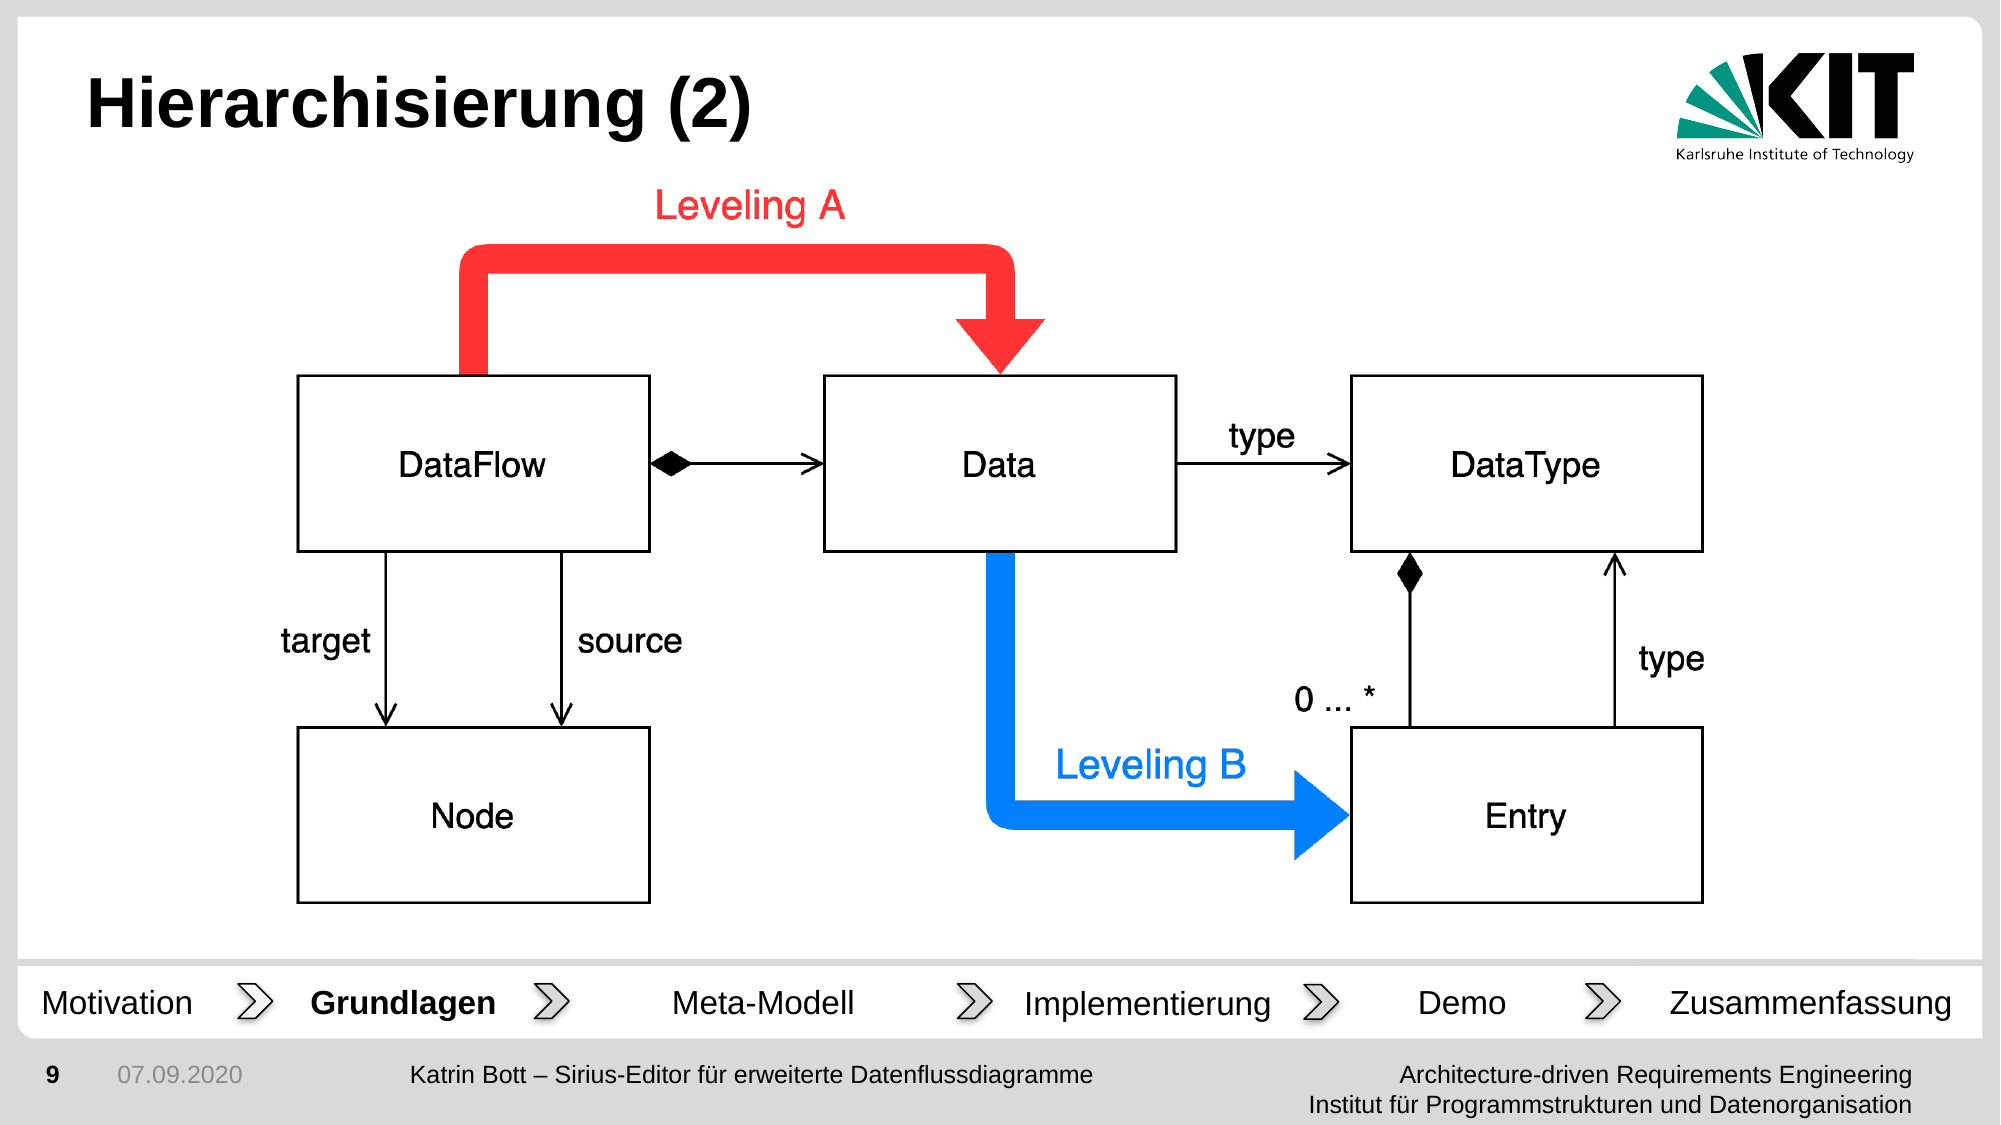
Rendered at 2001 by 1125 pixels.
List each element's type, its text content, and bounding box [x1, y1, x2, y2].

text_box Hierarchisierung (2) [86, 40, 1592, 143]
text_box 1 [45, 1058, 118, 1119]
text_box 07.09.2020 [118, 1058, 397, 1119]
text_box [15, 962, 2000, 1030]
picture [0, 0, 2000, 1125]
